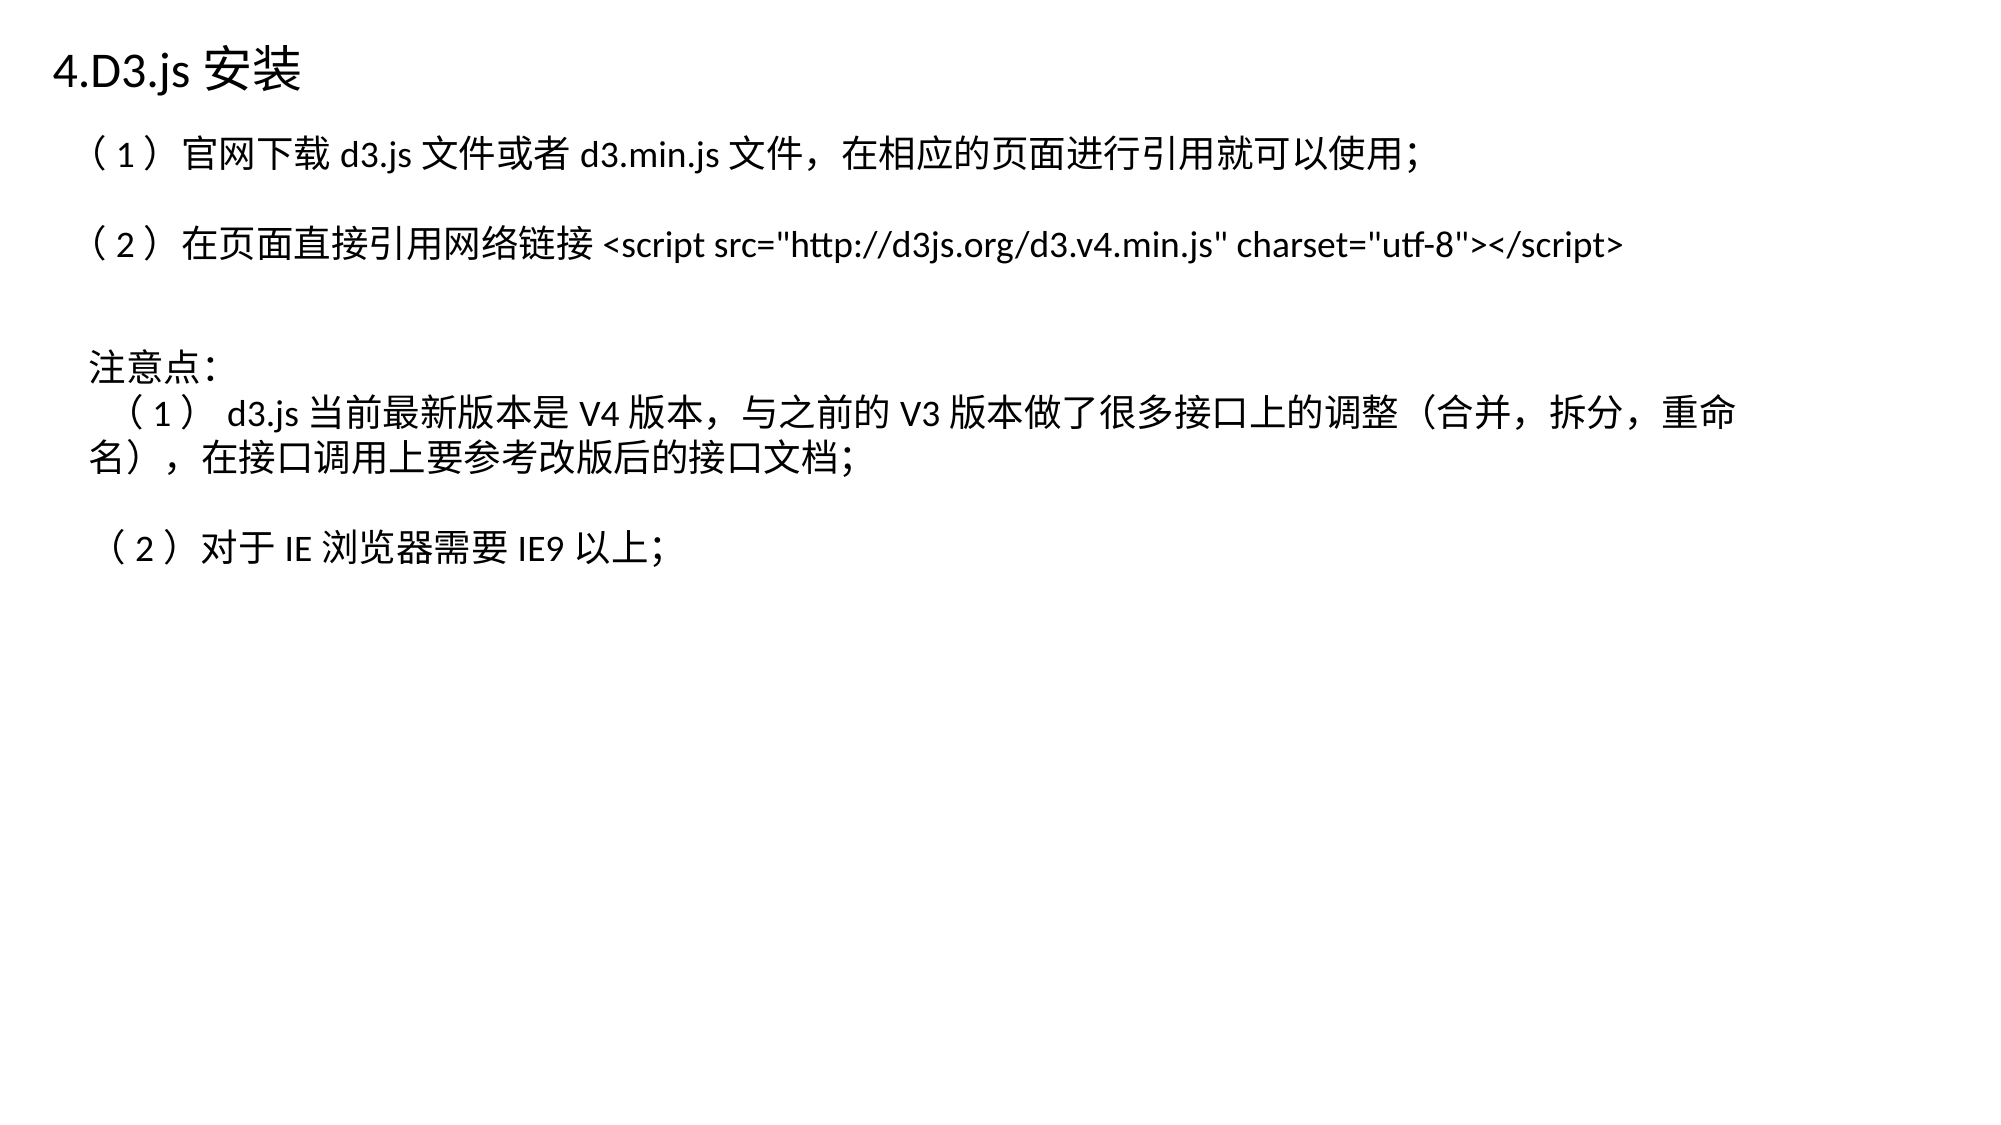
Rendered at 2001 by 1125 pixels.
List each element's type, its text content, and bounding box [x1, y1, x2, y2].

text_box （1）官网下载d3.js文件或者d3.min.js文件，在相应的页面进行引用就可以使用； （2）在页面直接引用网络链接<script src="http://d3js.org/d3.v4.min.js" charset="utf-8"></script> [54, 122, 1955, 273]
text_box 注意点： （1）d3.js当前最新版本是V4版本，与之前的V3版本做了很多接口上的调整（合并，拆分，重命名），在接口调用上要参考改版后的接口文档； （2）对于IE浏览器需要IE9以上； [73, 336, 1821, 577]
text_box 4.D3.js安装 [38, 30, 1962, 105]
